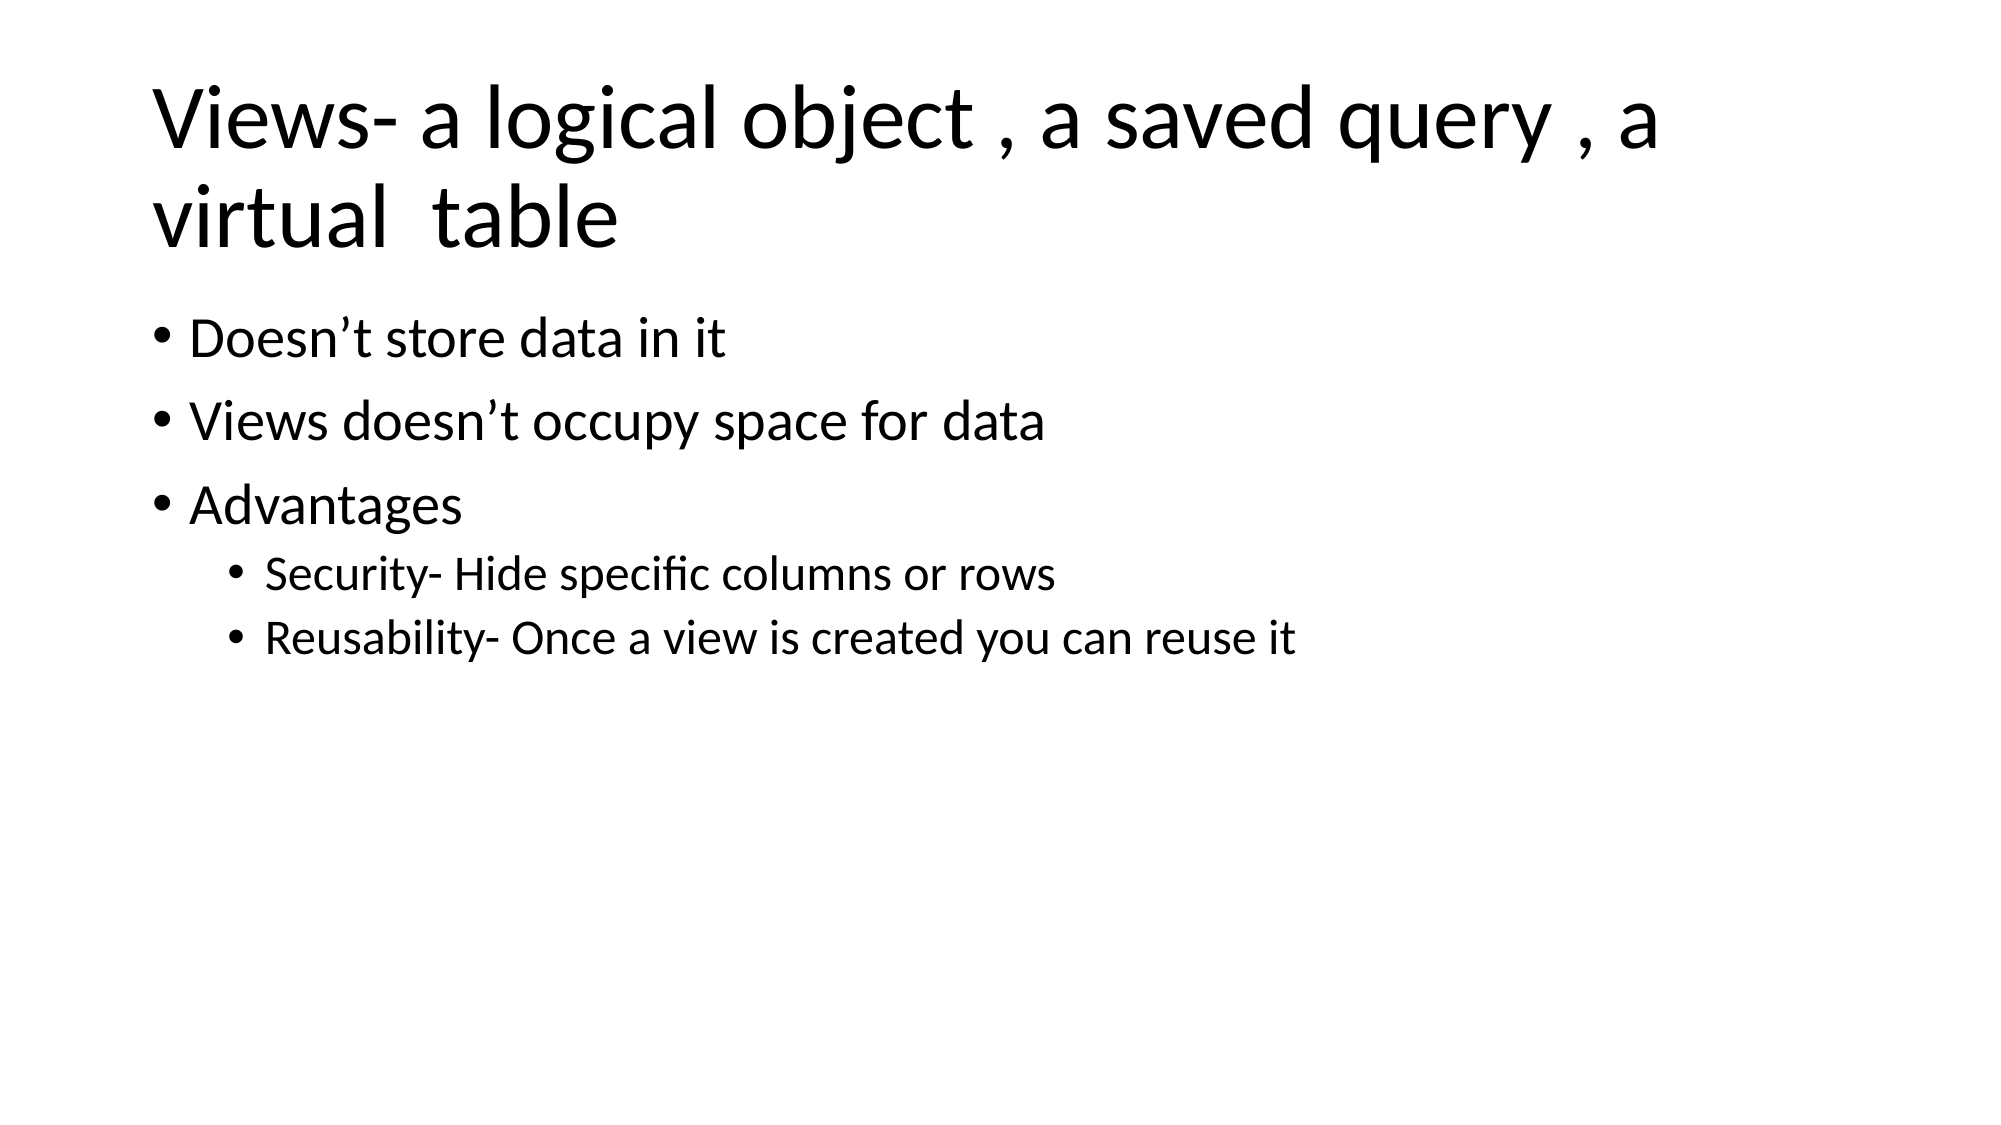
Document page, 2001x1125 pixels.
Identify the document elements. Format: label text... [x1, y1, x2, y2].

list Doesn’t store data in it Views doesn’t occupy space for data Advantages Security- Hide specific columns or rows Reusability- Once a view is created you can reuse it [137, 299, 1863, 1014]
title Views- a logical object , a saved query , a virtual table [137, 59, 1863, 278]
